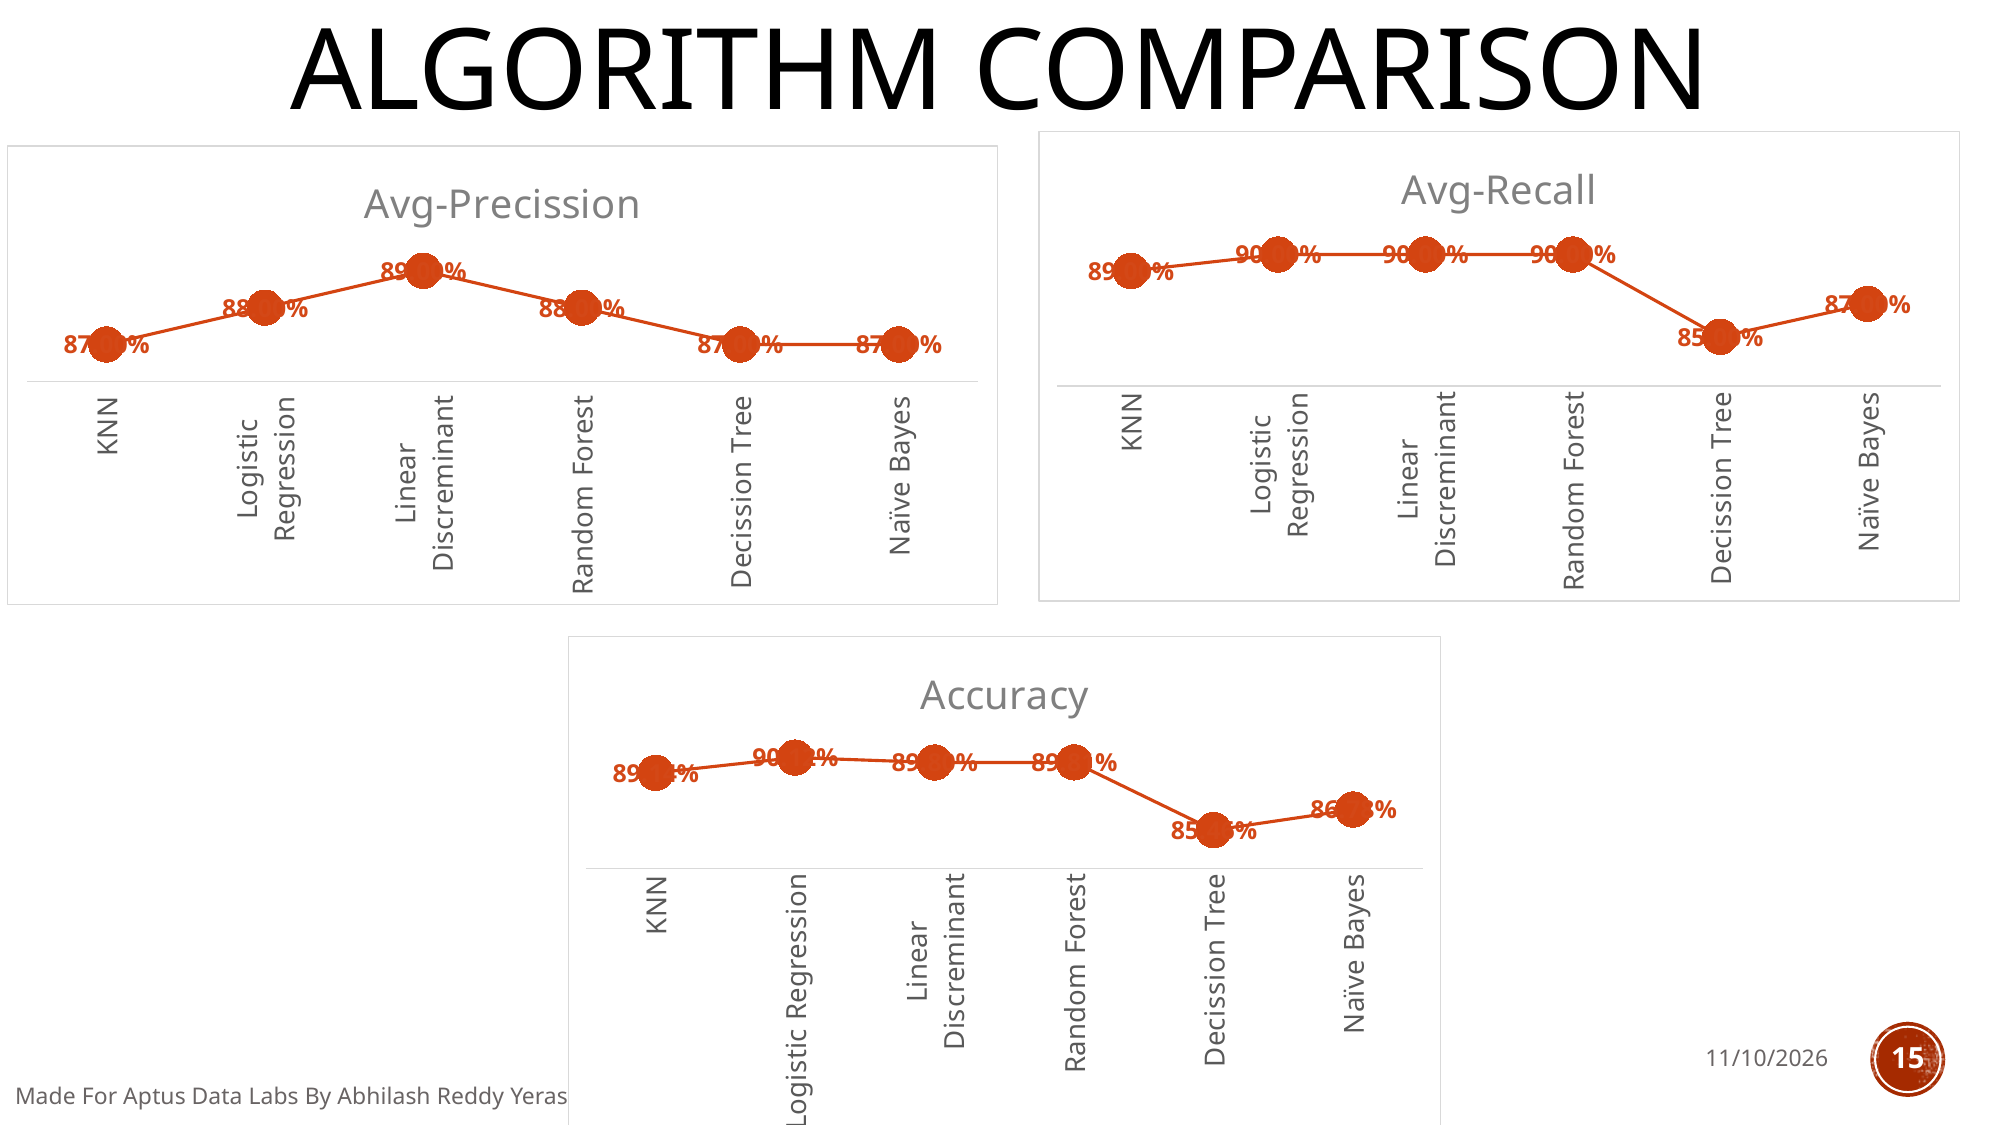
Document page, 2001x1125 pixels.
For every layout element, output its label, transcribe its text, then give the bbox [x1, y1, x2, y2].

chart [571, 639, 1440, 1125]
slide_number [1442, 1028, 1844, 1089]
slide_number 15 [1855, 1028, 1961, 1089]
chart [11, 149, 998, 603]
footer Made For Aptus Data Labs By Abhilash Reddy Yerasi [0, 1065, 567, 1125]
title Algorithm Comparison [0, 0, 2000, 146]
chart [1041, 134, 1960, 601]
